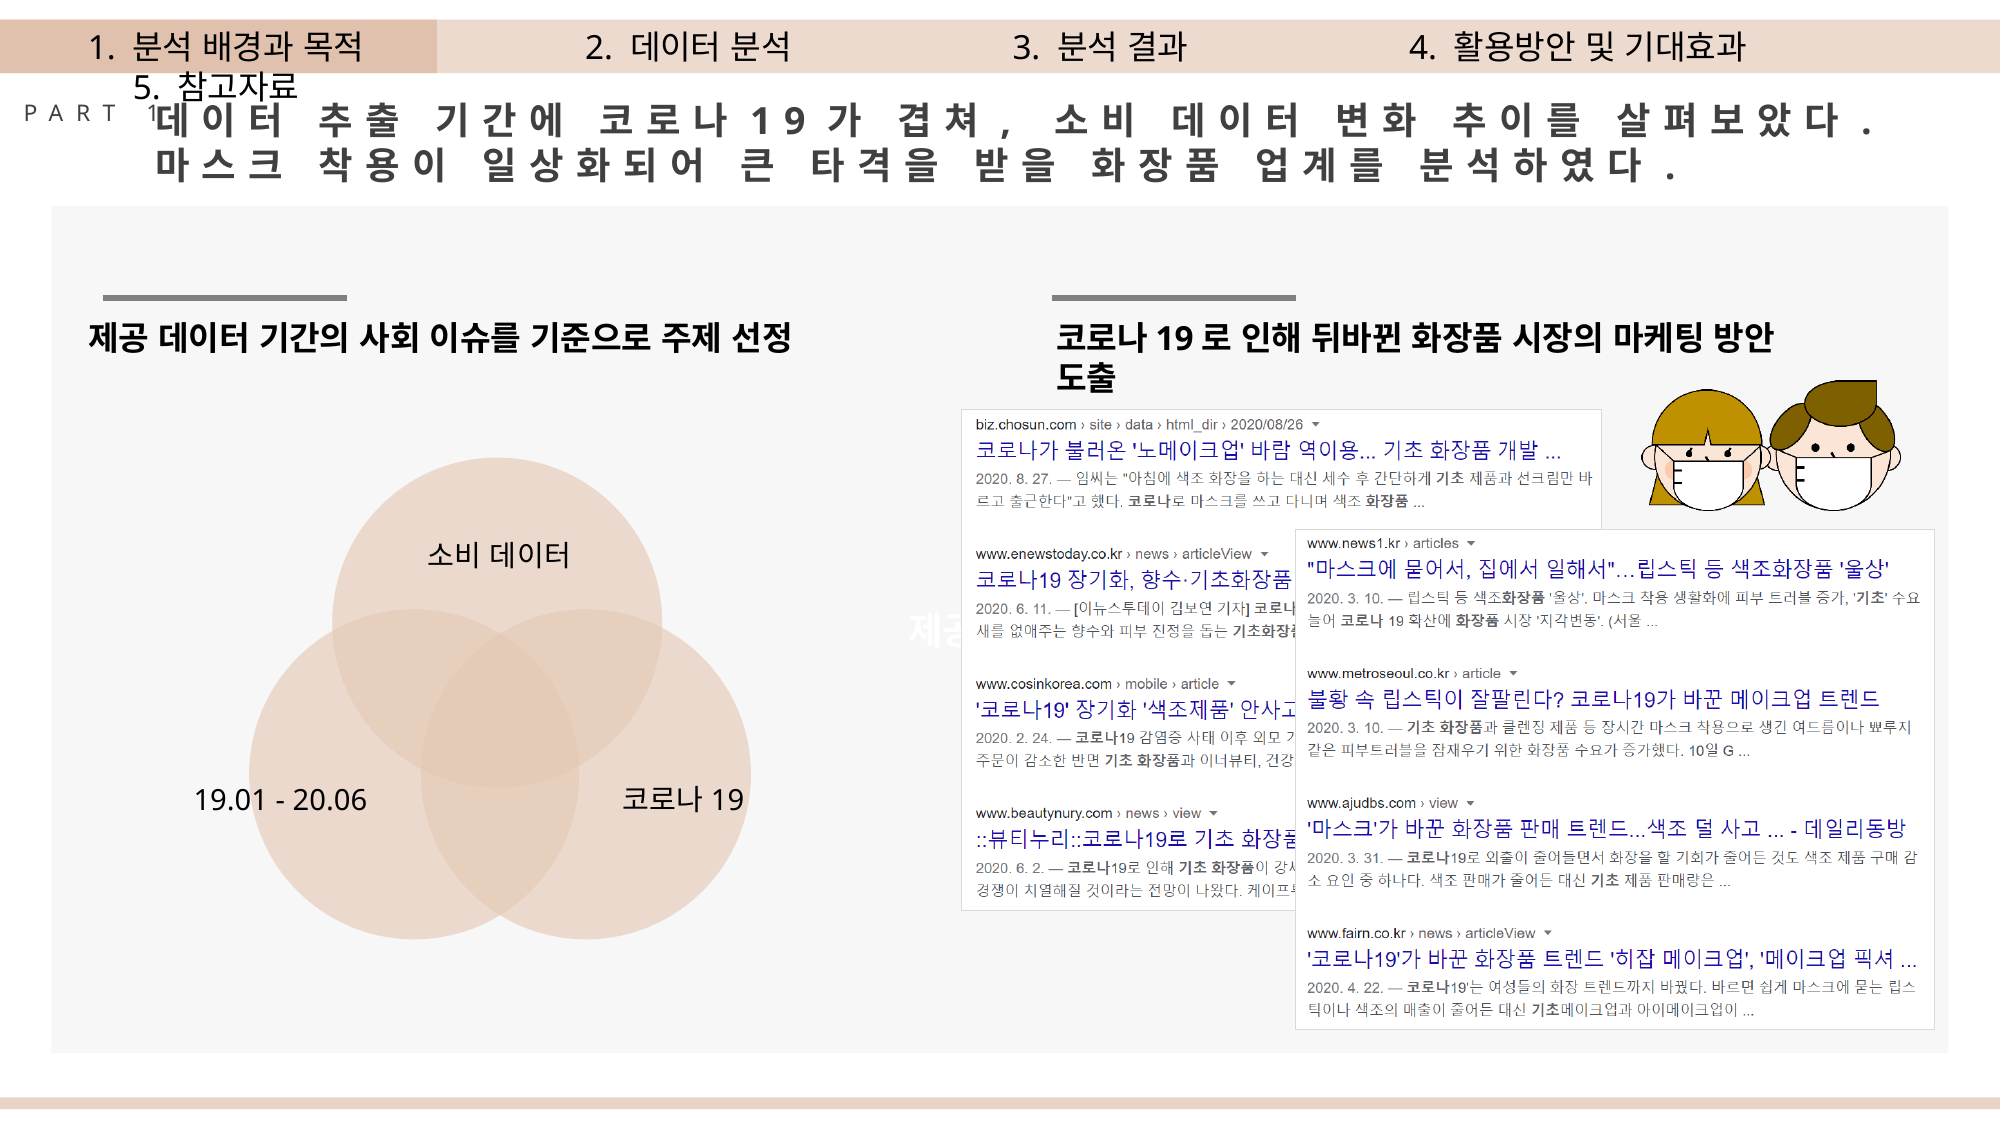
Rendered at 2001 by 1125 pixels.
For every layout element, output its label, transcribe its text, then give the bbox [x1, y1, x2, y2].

text_box 제공 데이터 [50, 205, 1949, 1054]
text_box PART 1 [8, 90, 140, 133]
text_box 데이터 추출 기간에 코로나19가 겹쳐, 소비 데이터 변화 추이를 살펴보았다. 마스크 착용이 일상화되어 큰 타격을 받을 화장품 업계를 분석하였다. [140, 89, 1909, 194]
text_box [500, 608, 752, 941]
text_box [1929, 19, 2000, 74]
picture [961, 409, 1935, 1030]
picture [1641, 380, 1901, 511]
text_box [248, 608, 581, 941]
text_box 19.01 - 20.06 [165, 774, 396, 824]
text_box 코로나19로 인해 뒤바뀐 화장품 시장의 마케팅 방안 도출 [1041, 310, 1847, 405]
text_box 소비 데이터 [384, 529, 615, 580]
text_box [0, 19, 73, 74]
text_box 제공 데이터 기간의 사회 이슈를 기준으로 주제 선정 [73, 310, 809, 365]
text_box [0, 1096, 2000, 1110]
text_box 1. 분석 배경과 목적 2. 데이터 분석 3. 분석 결과 4. 활용방안 및 기대효과 5. 참고자료 [73, 18, 1929, 114]
text_box [331, 456, 664, 631]
text_box 코로나19 [596, 774, 771, 824]
